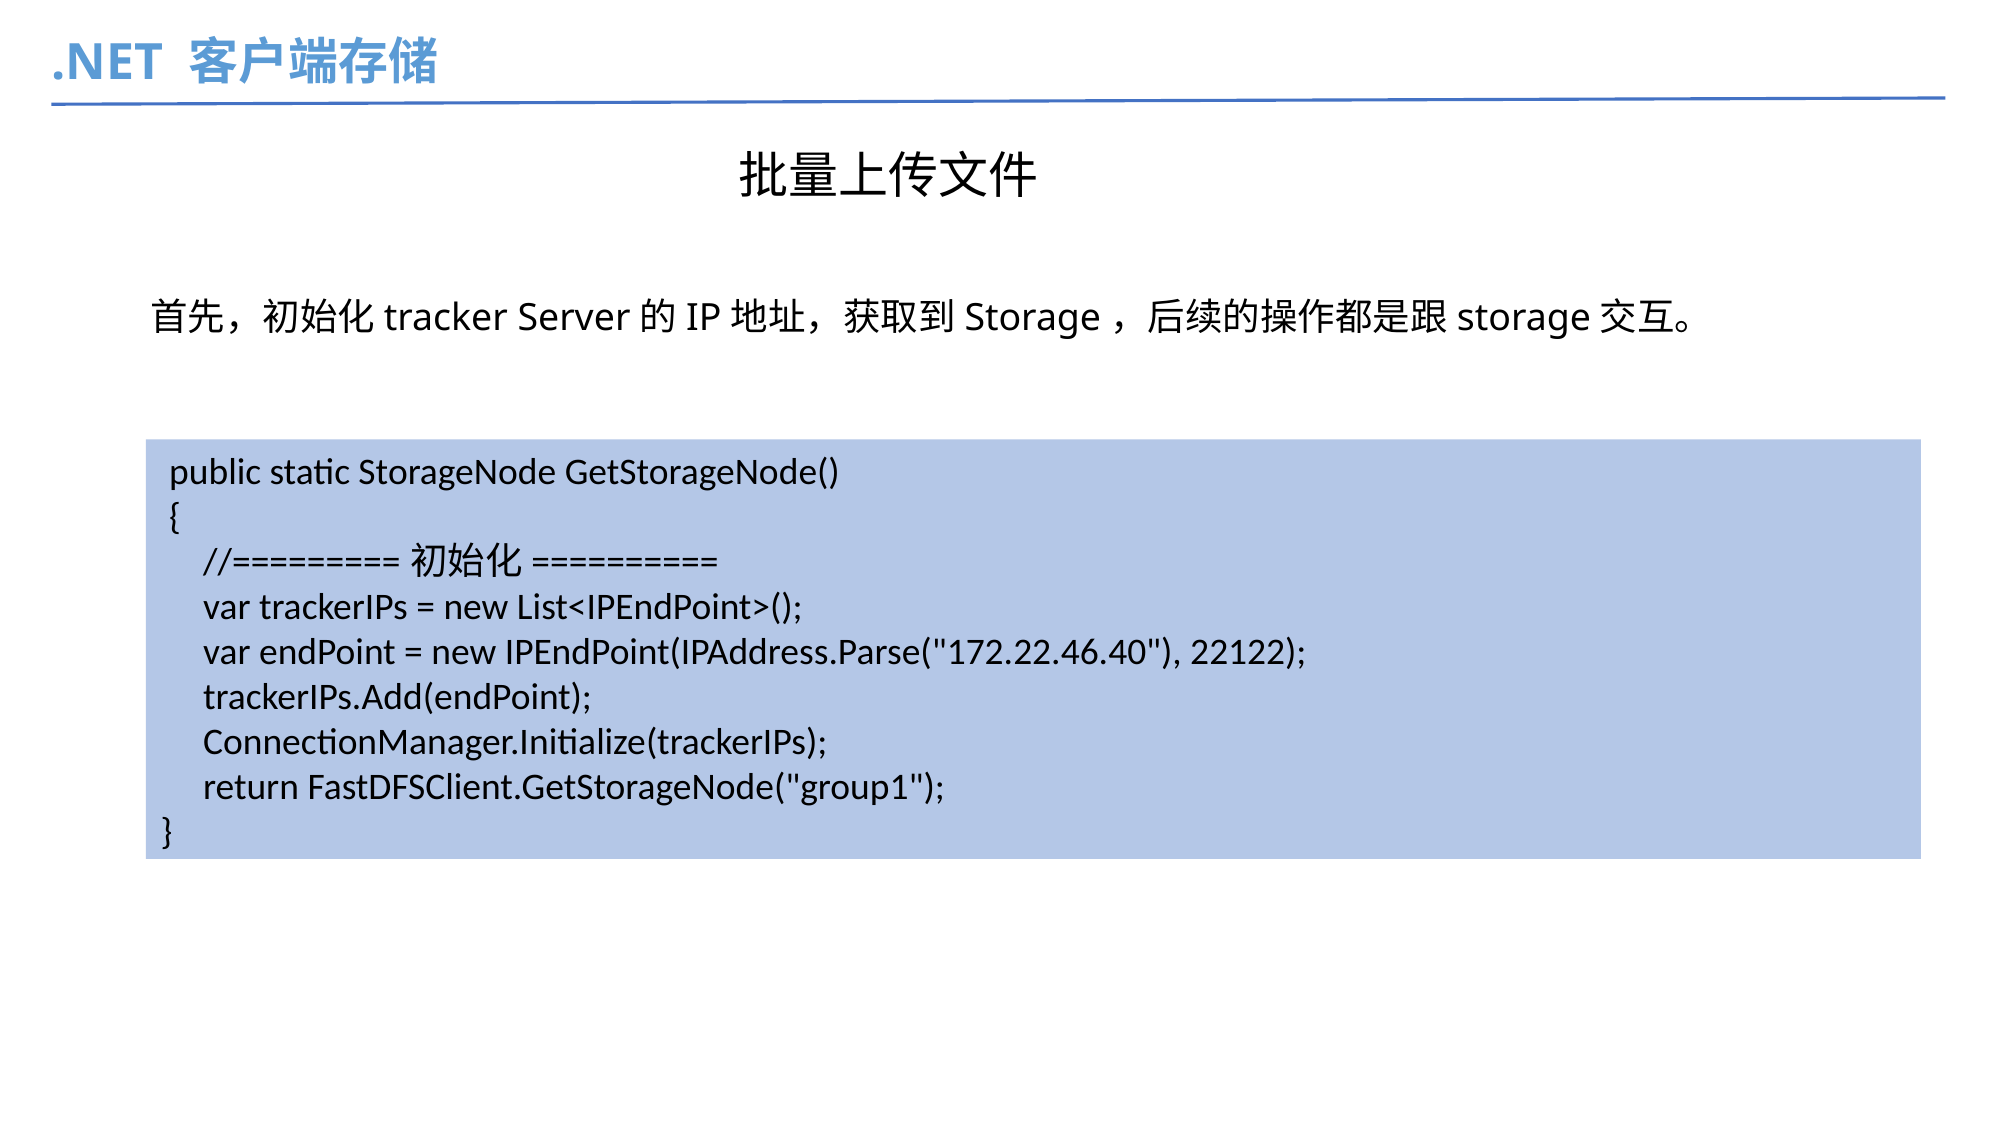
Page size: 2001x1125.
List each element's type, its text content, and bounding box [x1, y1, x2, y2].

text_box 批量上传文件 [723, 135, 1273, 211]
text_box public static StorageNode GetStorageNode() { //=========初始化========== var trackerIPs = new List<IPEndPoint>(); var endPoint = new IPEndPoint(IPAddress.Parse("172.22.46.40"), 22122); trackerIPs.Add(endPoint); ConnectionManager.Initialize(trackerIPs); return FastDFSClient.GetStorageNode("group1"); } [145, 439, 1921, 859]
text_box .NET 客户端存储 [36, 22, 847, 98]
text_box 首先，初始化tracker Server的IP地址，获取到Storage，后续的操作都是跟storage交互。 [135, 285, 1841, 346]
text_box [51, 97, 1946, 105]
